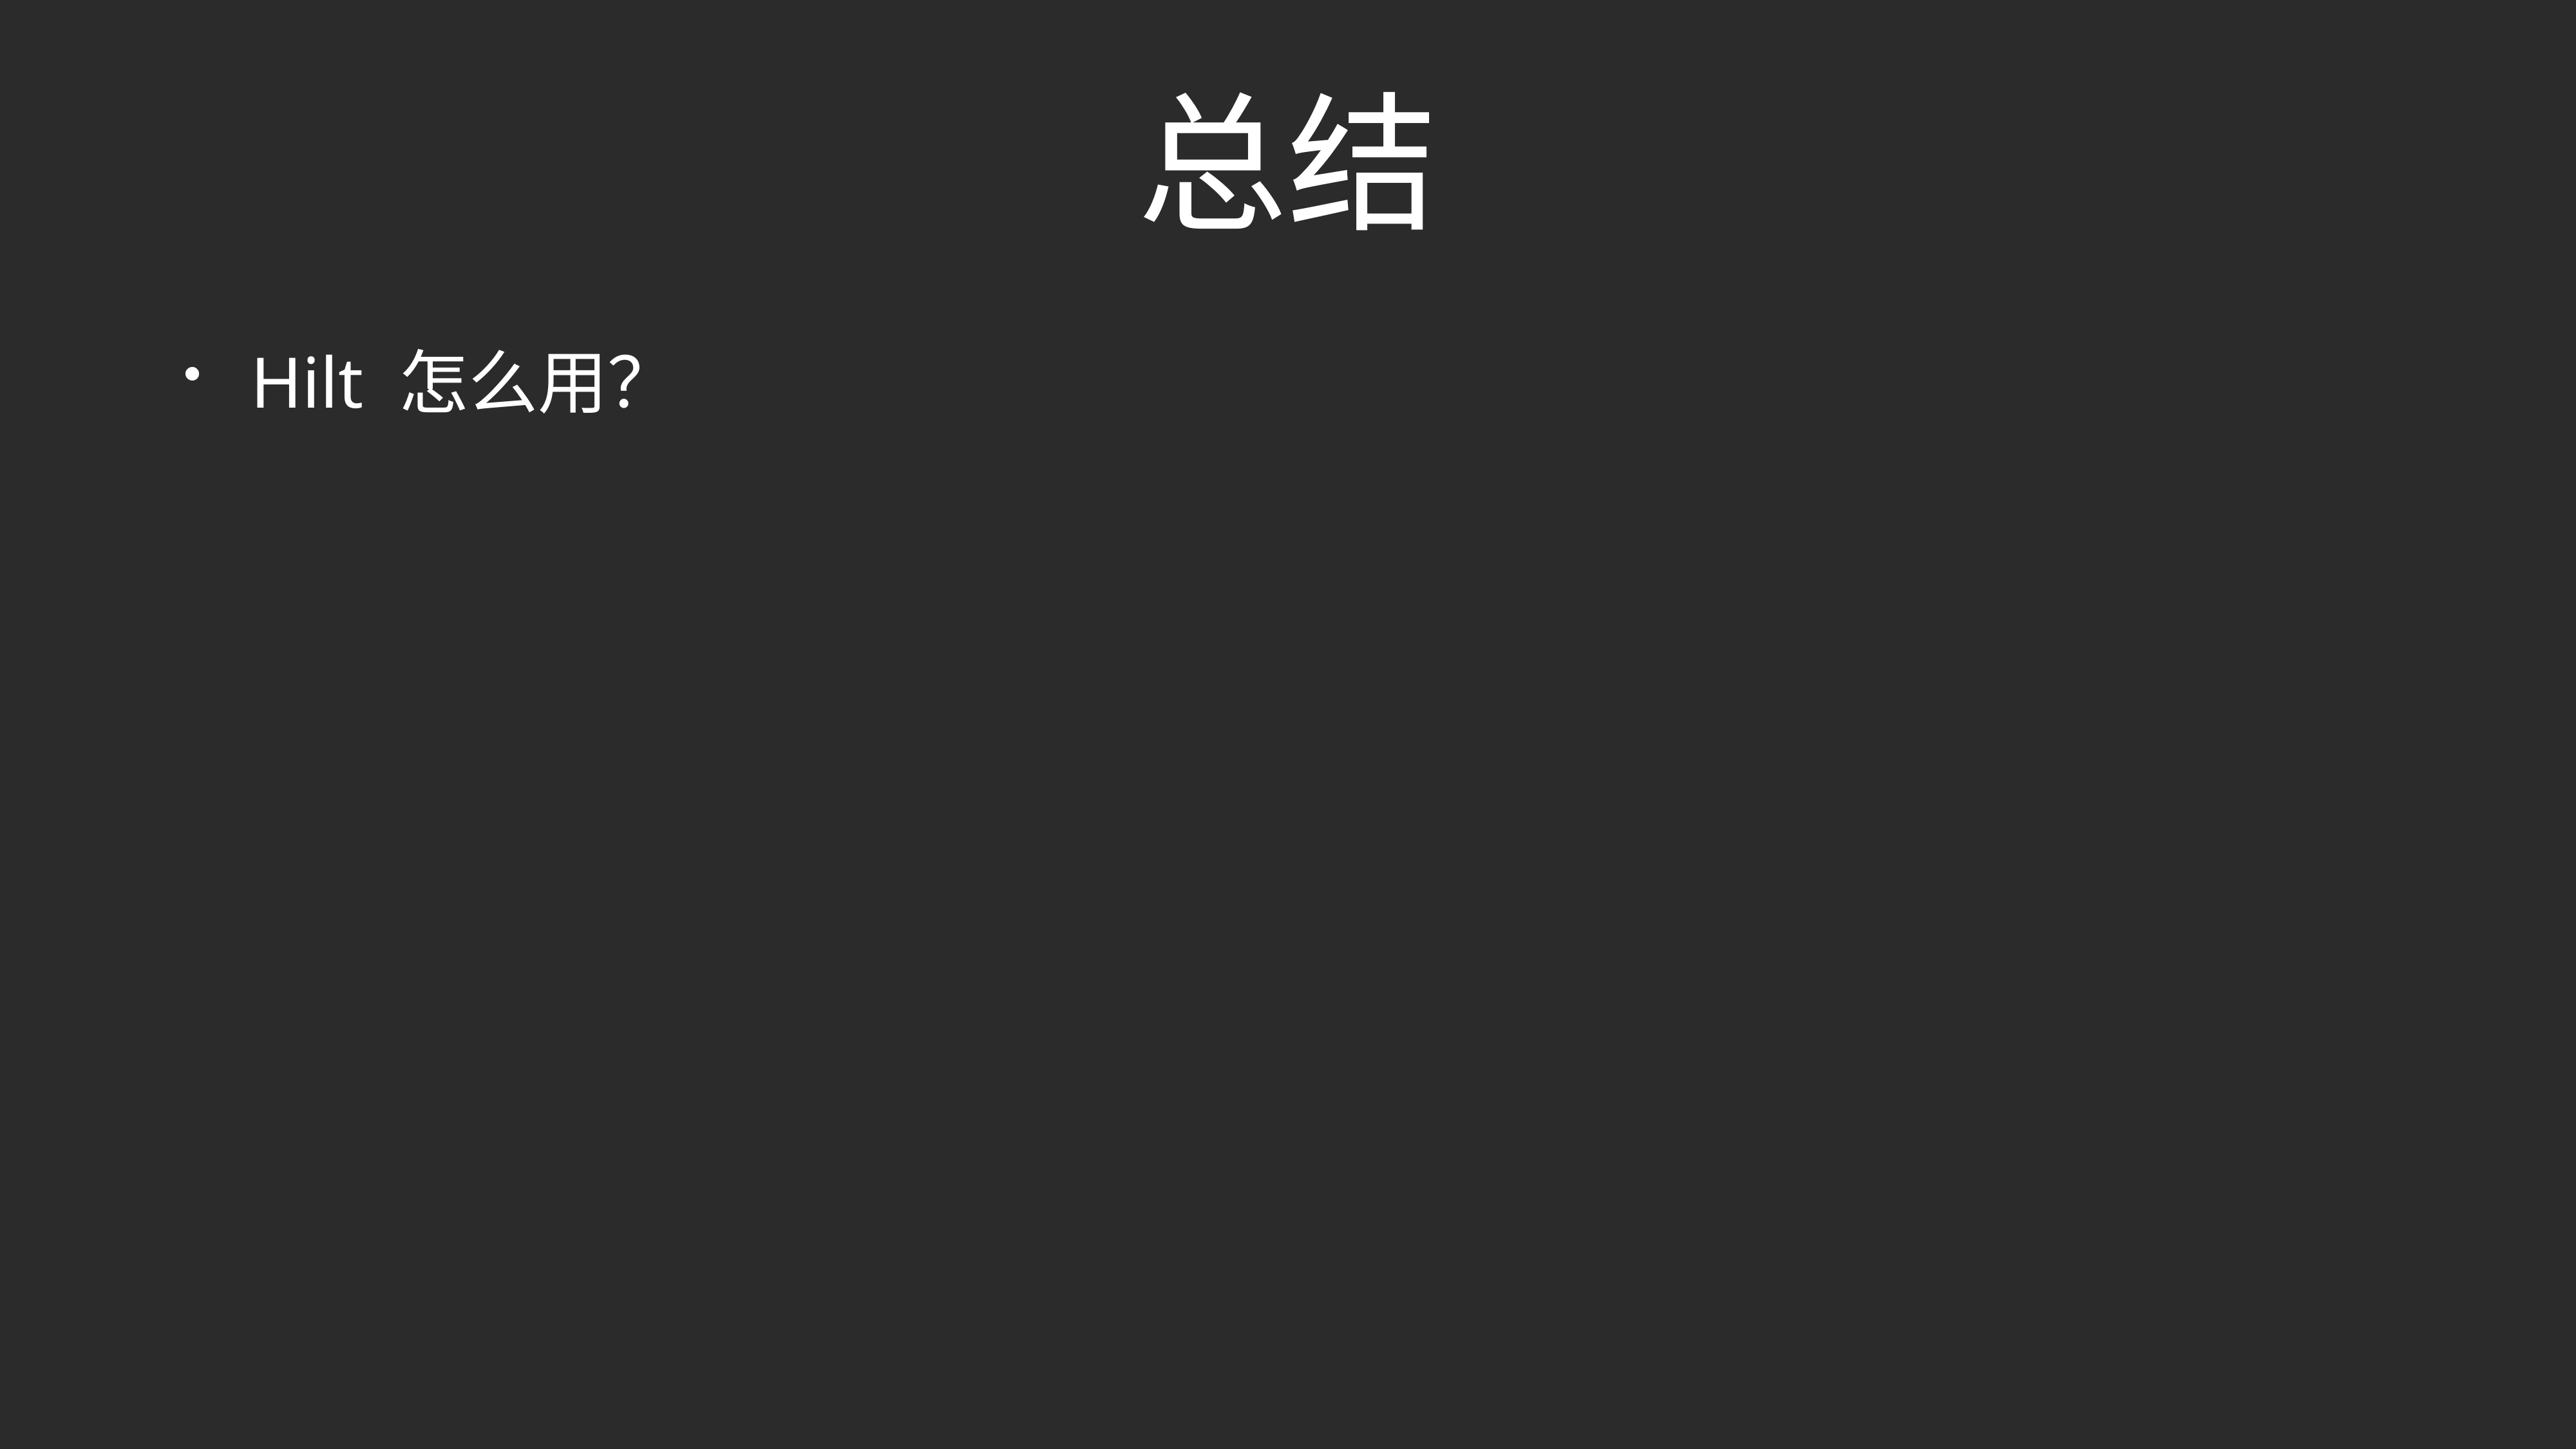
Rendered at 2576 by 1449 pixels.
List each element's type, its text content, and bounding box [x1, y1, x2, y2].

title 总结 [178, 37, 2398, 279]
list Hilt 怎么用？ [178, 332, 2398, 1316]
